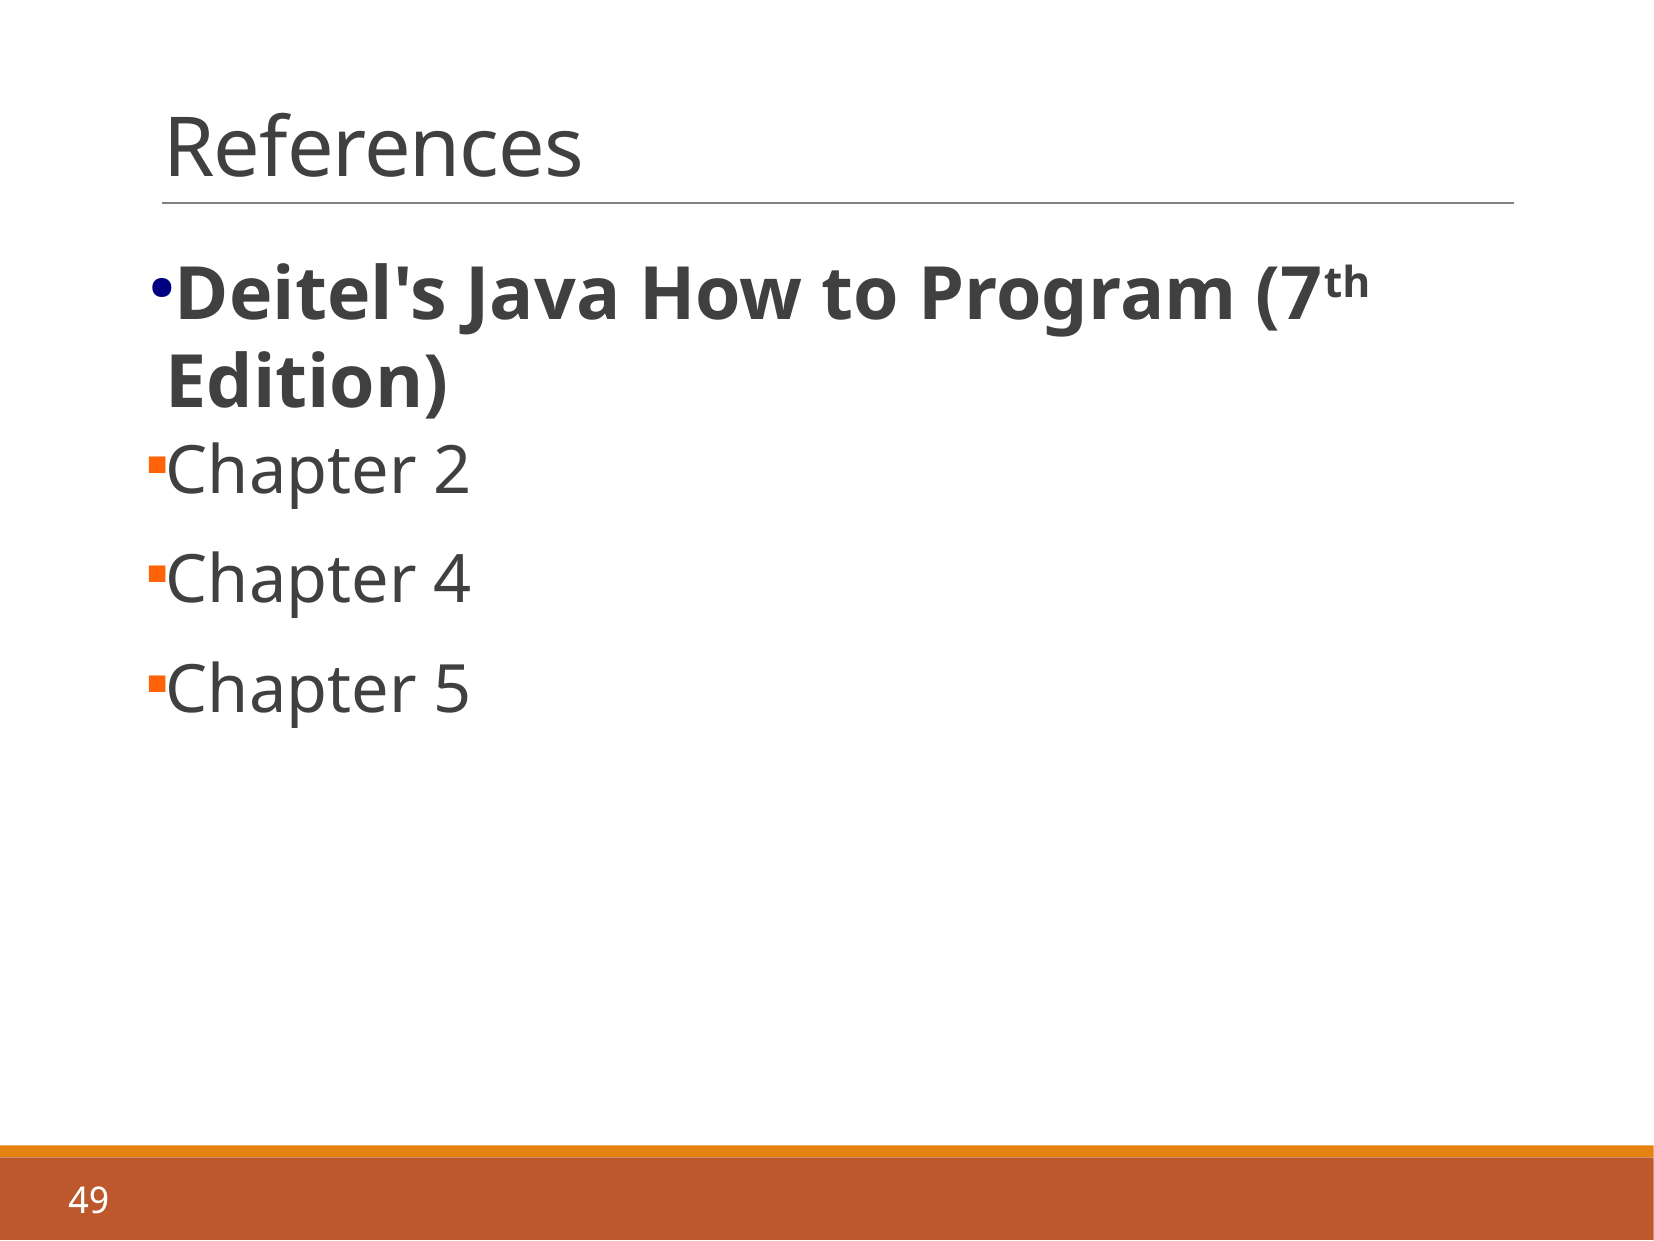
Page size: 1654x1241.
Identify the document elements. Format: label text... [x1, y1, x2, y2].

title References [148, 51, 1513, 201]
list Deitel's Java How to Program (7th Edition) Chapter 2 Chapter 4 Chapter 5 [148, 238, 1513, 1065]
slide_number 49 [0, 1168, 178, 1235]
